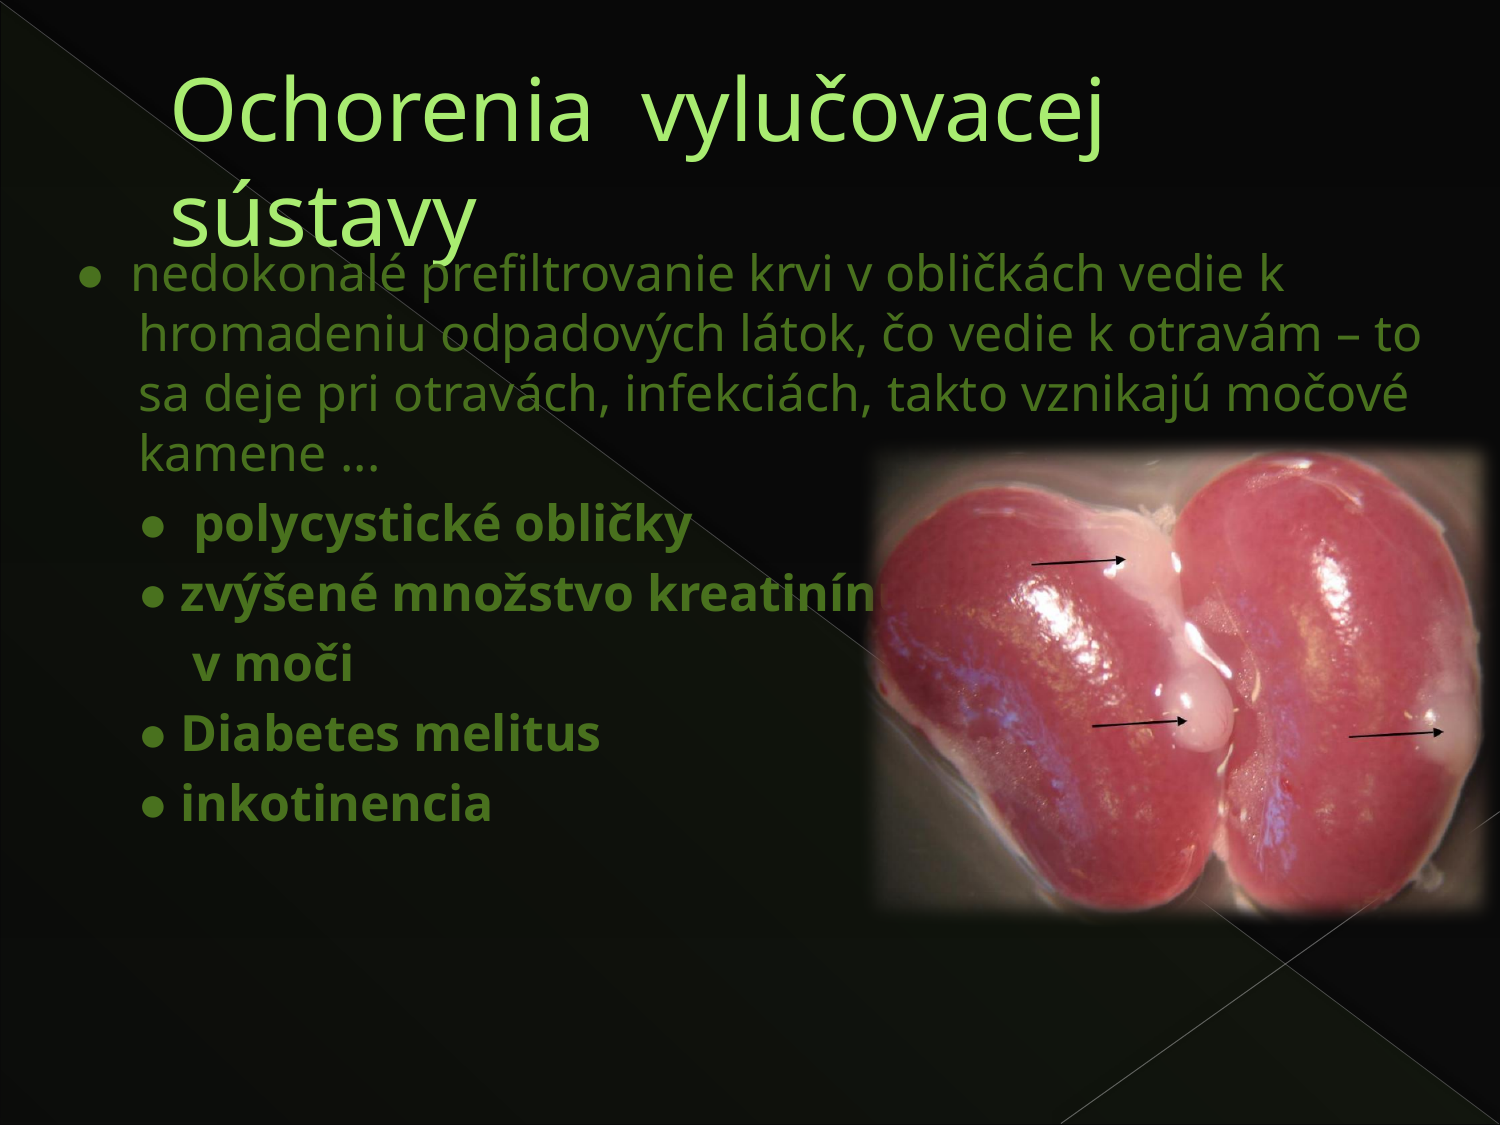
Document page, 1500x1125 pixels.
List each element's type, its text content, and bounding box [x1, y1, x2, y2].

picture [855, 433, 1500, 929]
title Ochorenia vylučovacej sústavy [75, 43, 1425, 234]
list ● nedokonalé prefiltrovanie krvi v obličkách vedie k hromadeniu odpadových látok, čo vedie k otravám – to sa deje pri otravách, infekciách, takto vznikajú močové kamene ... ● polycystické obličky ● zvýšené množstvo kreatinínu v moči ● Diabetes melitus ● inkotinencia [50, 234, 1465, 998]
